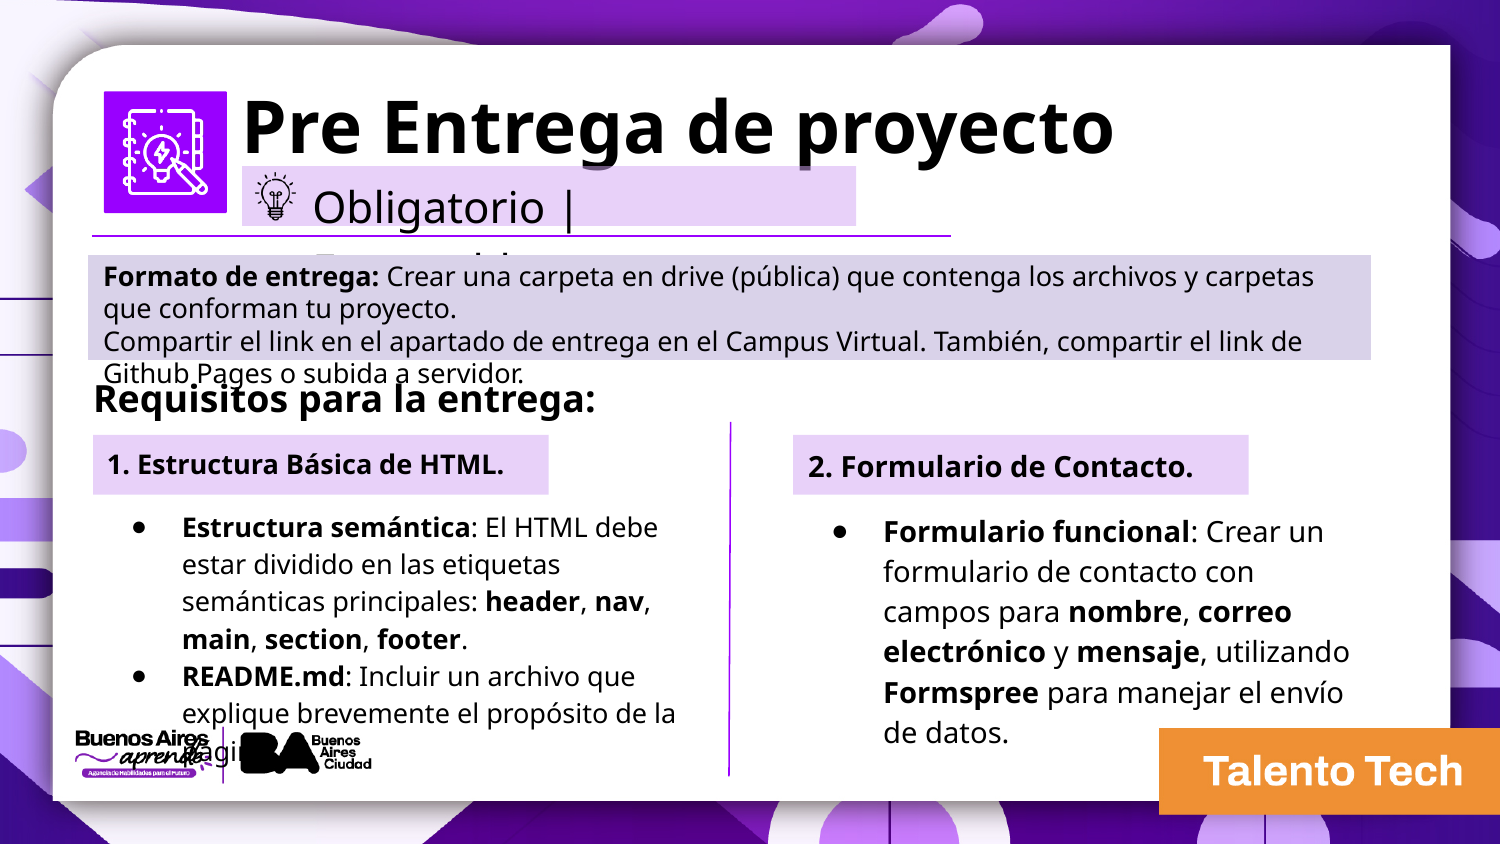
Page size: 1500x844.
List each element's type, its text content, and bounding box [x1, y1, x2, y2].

picture [0, 0, 1500, 844]
text_box 1. Estructura Básica de HTML. Estructura semántica: El HTML debe estar dividido en las etiquetas semánticas principales: header, nav, main, section, footer. README.md: Incluir un archivo que explique brevemente el propósito de la página. [91, 427, 699, 836]
text_box Pre Entrega de proyecto [226, 65, 1377, 187]
text_box 2. Formulario de Contacto. Formulario funcional: Crear un formulario de contacto con campos para nombre, correo electrónico y mensaje, utilizando Formspree para manejar el envío de datos. [793, 427, 1377, 757]
text_box [250, 171, 300, 221]
text_box [242, 166, 857, 226]
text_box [103, 91, 228, 214]
text_box Obligatorio | Entregable [312, 169, 792, 235]
text_box Requisitos para la entrega: [93, 404, 697, 421]
text_box Formato de entrega: Crear una carpeta en drive (pública) que contenga los archivos y carpetas que conforman tu proyecto. Compartir el link en el apartado de entrega en el Campus Virtual. También, compartir el link de Github Pages o subida a servidor. [88, 243, 1372, 404]
